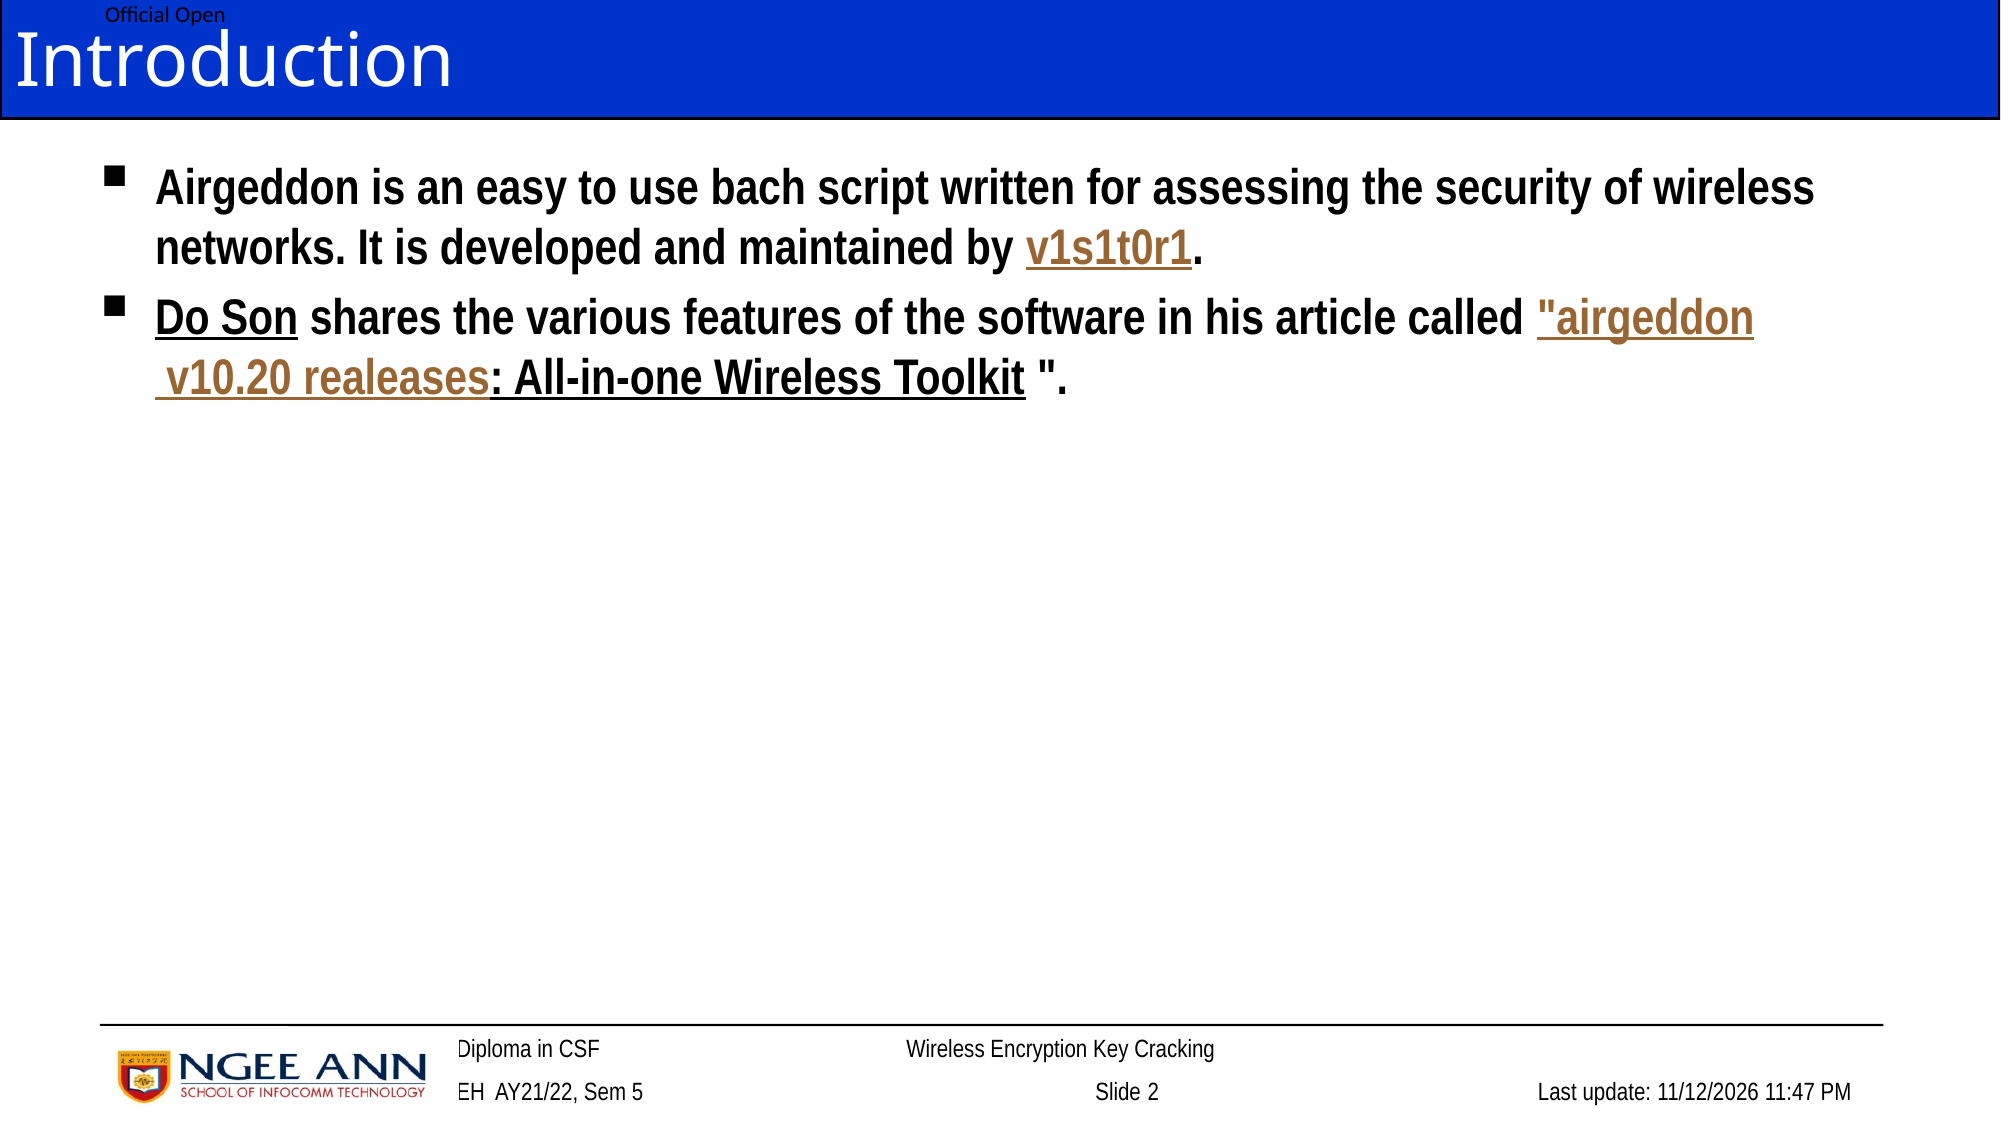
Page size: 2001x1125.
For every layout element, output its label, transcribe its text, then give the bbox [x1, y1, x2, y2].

picture [83, 1028, 459, 1125]
title Introduction [0, 0, 1969, 115]
list Airgeddon is an easy to use bach script written for assessing the security of wireless networks. It is developed and maintained by v1s1t0r1. Do Son shares the various features of the software in his article called "airgeddon v10.20 realeases: All-in-one Wireless Toolkit ". [83, 146, 1868, 997]
